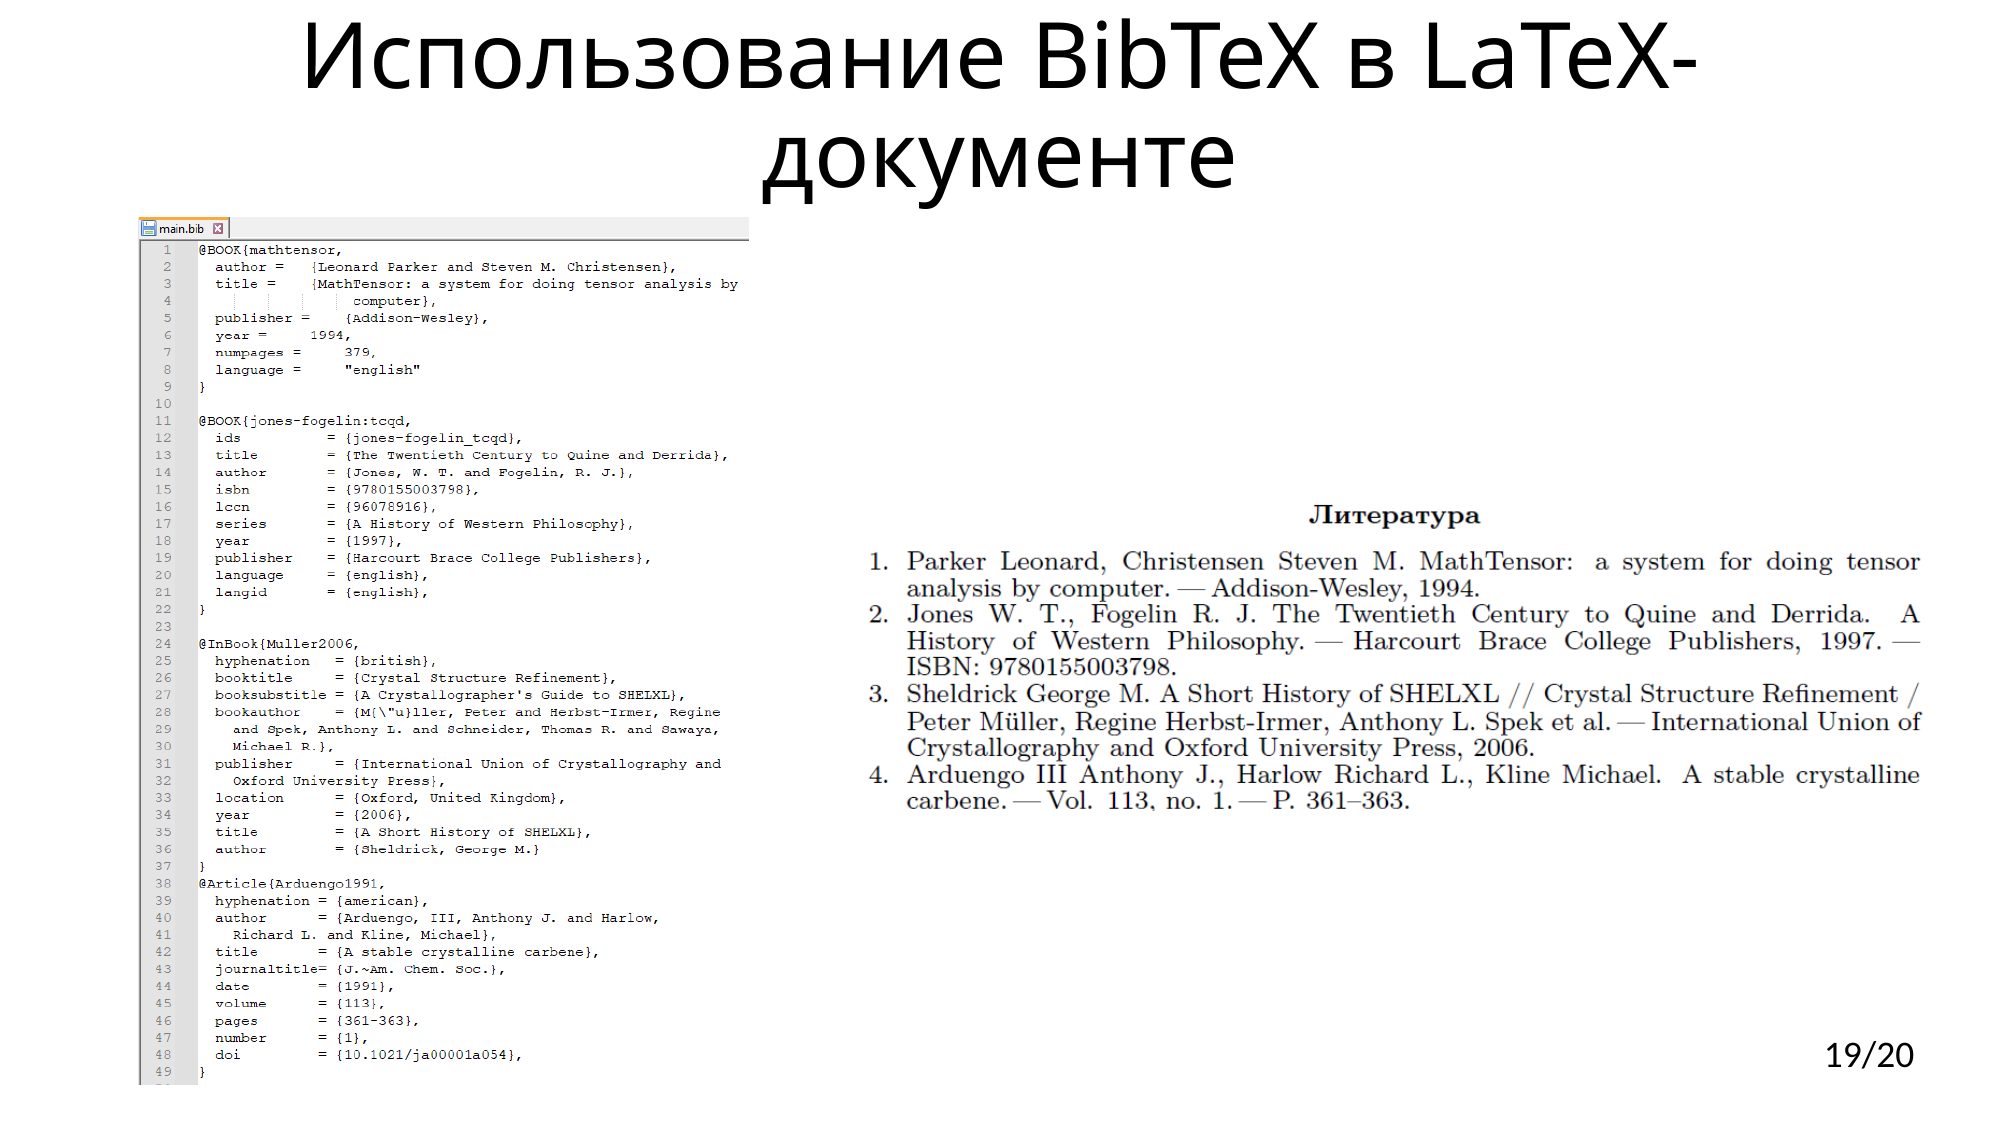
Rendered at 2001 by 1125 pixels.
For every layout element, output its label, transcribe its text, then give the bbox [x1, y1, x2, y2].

picture [856, 491, 1931, 811]
title Использование BibTeX в LaTeX-документе [137, 0, 1863, 218]
picture [137, 217, 749, 1085]
text_box 19/20 [1809, 1022, 1930, 1083]
